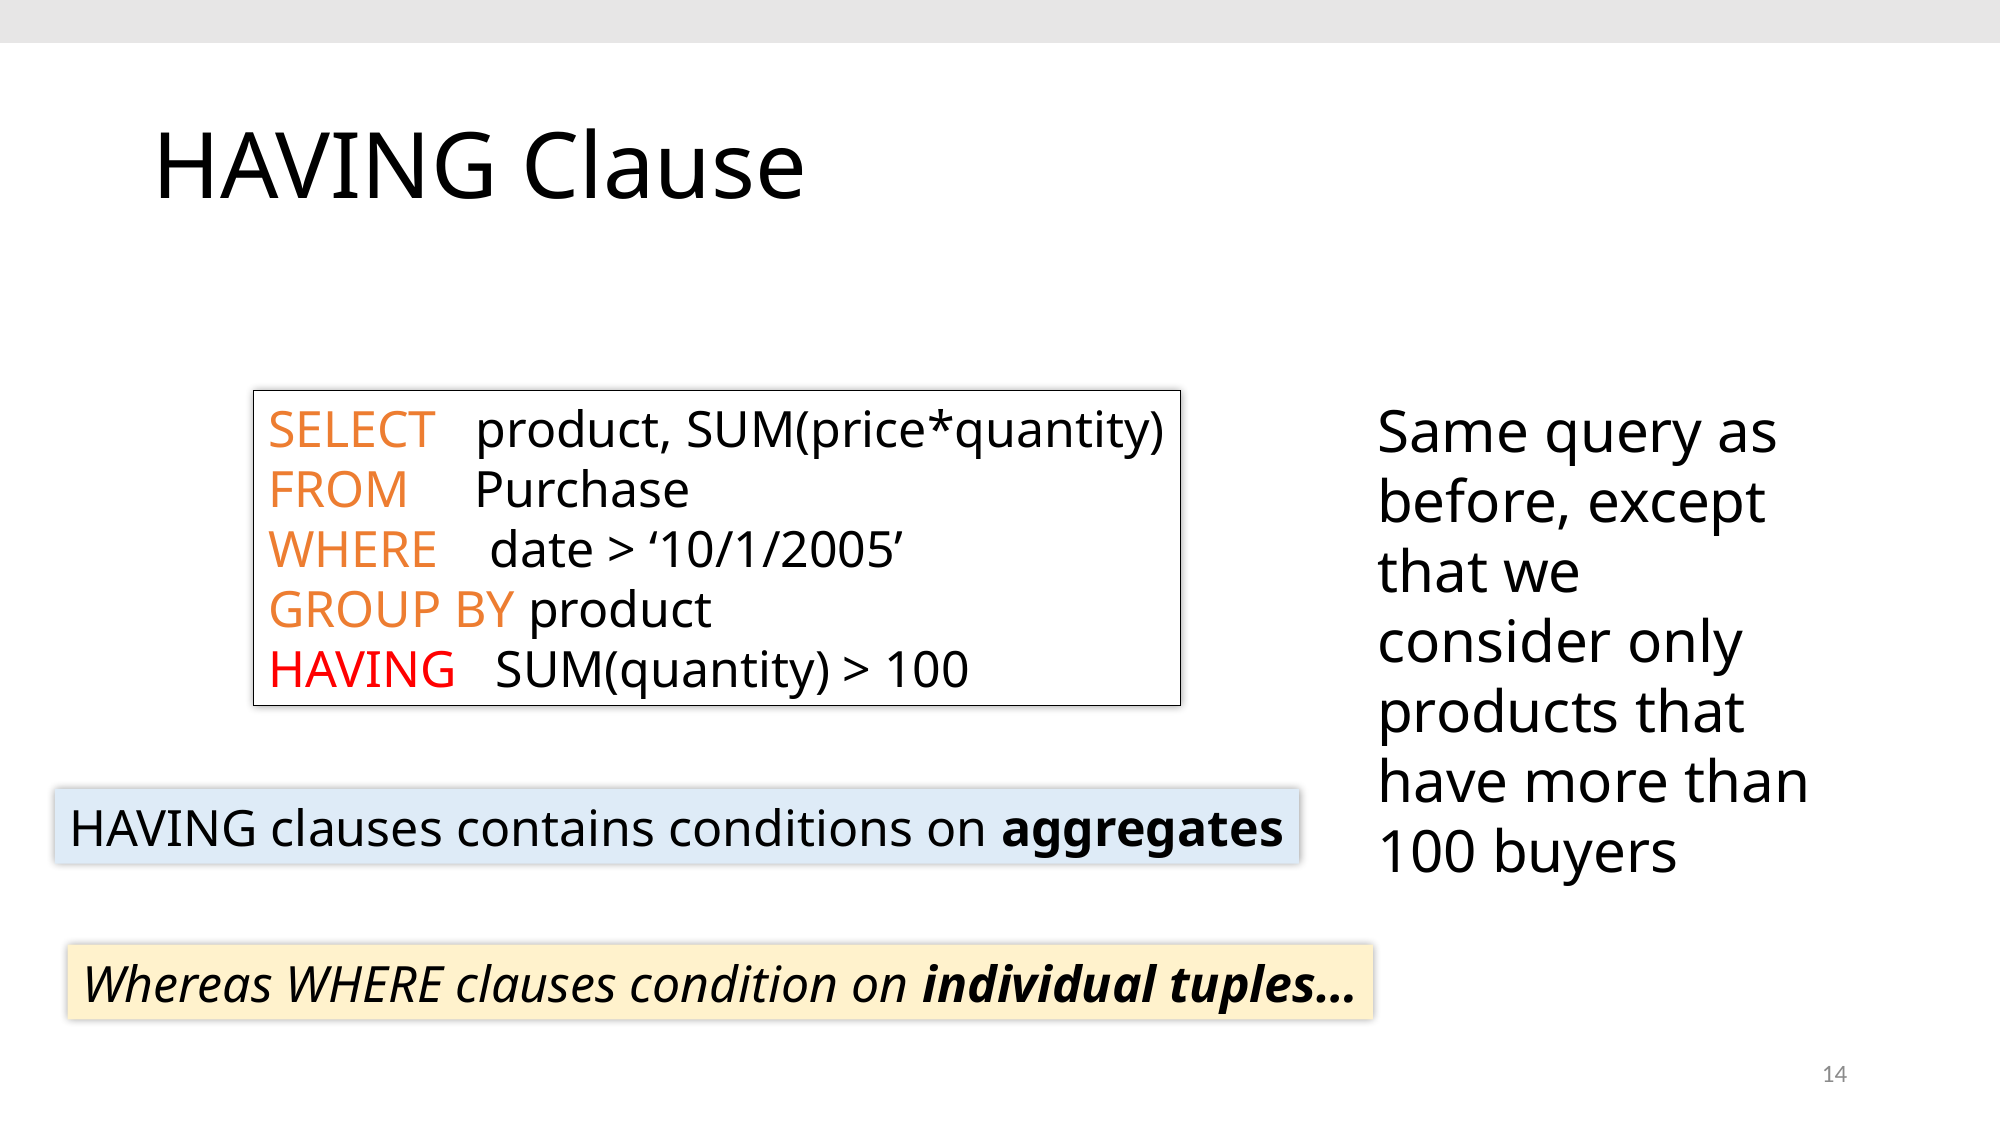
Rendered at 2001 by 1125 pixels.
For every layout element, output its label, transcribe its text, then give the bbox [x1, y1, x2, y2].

text_box Same query as before, except that we consider only products that have more than 100 buyers [1362, 387, 1844, 892]
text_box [0, 0, 2000, 47]
slide_number 14 [1412, 1042, 1863, 1103]
text_box HAVING clauses contains conditions on aggregates [54, 788, 1299, 864]
text_box SELECT product, SUM(price*quantity) FROM Purchase WHERE date > ‘10/1/2005’ GROUP BY product HAVING SUM(quantity) > 100 [253, 390, 1181, 706]
title HAVING Clause [137, 59, 1863, 278]
text_box Whereas WHERE clauses condition on individual tuples… [67, 944, 1373, 1020]
